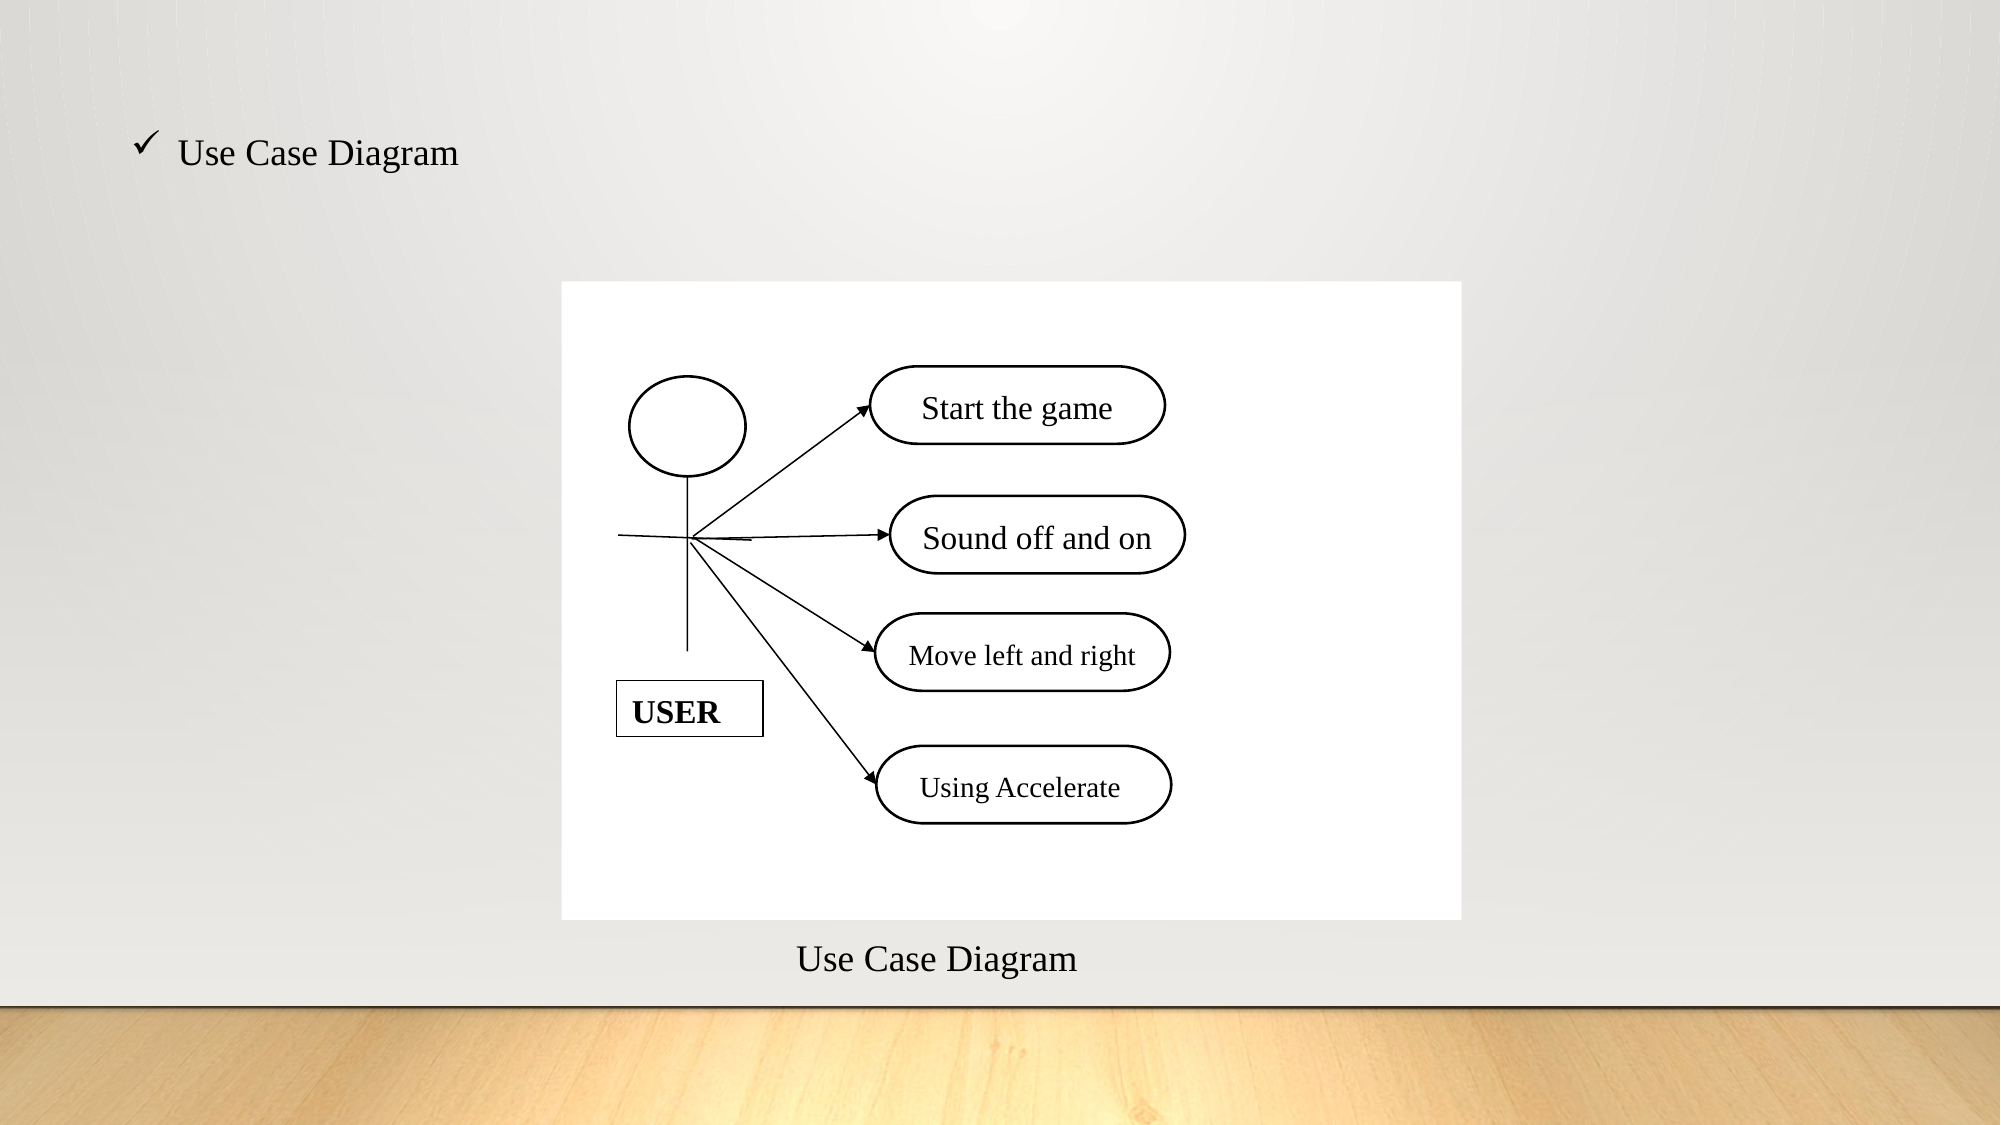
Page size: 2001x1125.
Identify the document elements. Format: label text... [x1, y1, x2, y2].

text_box Use Case Diagram [116, 120, 968, 181]
text_box Use Case Diagram [781, 927, 1116, 987]
picture [0, 1006, 2000, 1125]
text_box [561, 281, 1462, 921]
